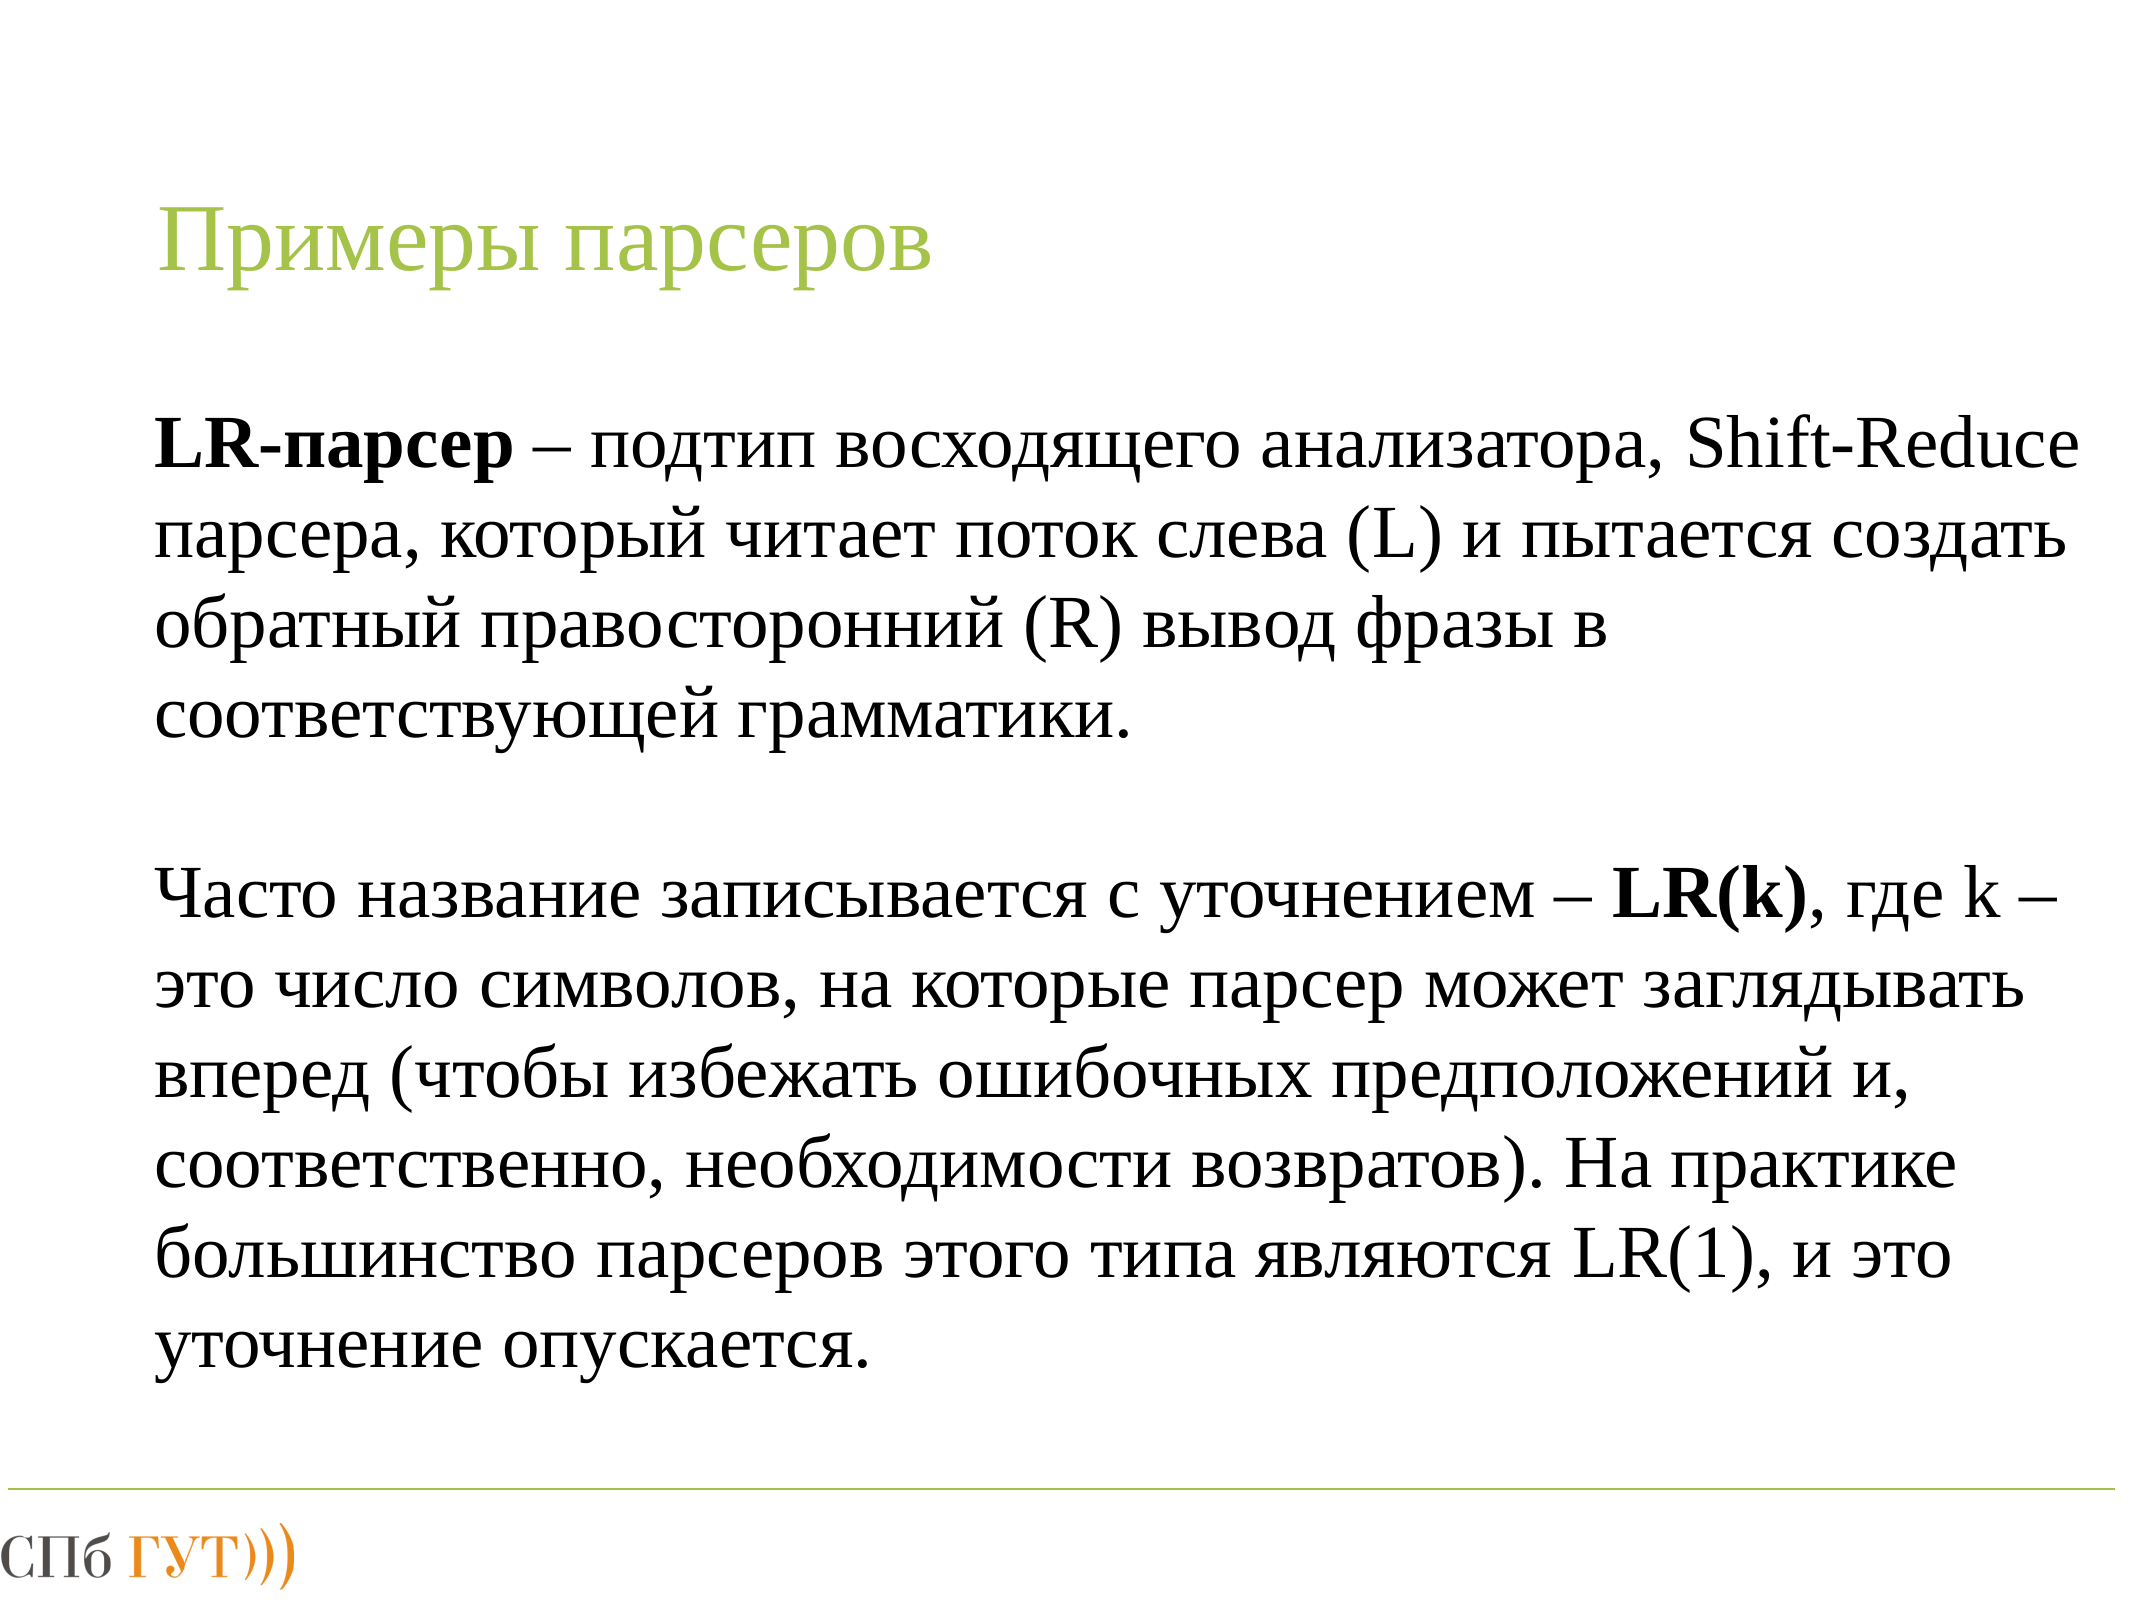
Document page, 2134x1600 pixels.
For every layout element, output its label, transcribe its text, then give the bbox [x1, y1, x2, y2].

title Примеры парсеров [146, 84, 1988, 381]
list LR-парсер – подтип восходящего анализатора, Shift-Reduce парсера, который читает поток слева (L) и пытается создать обратный правосторонний (R) вывод фразы в соответствующей грамматики. Часто название записывается с уточнением – LR(k), где k – это число символов, на которые парсер может заглядывать вперед (чтобы избежать ошибочных предположений и, соответственно, необходимости возвратов). На практике большинство парсеров этого типа являются LR(1), и это уточнение опускается. [142, 381, 2126, 1591]
picture [1, 1522, 295, 1590]
